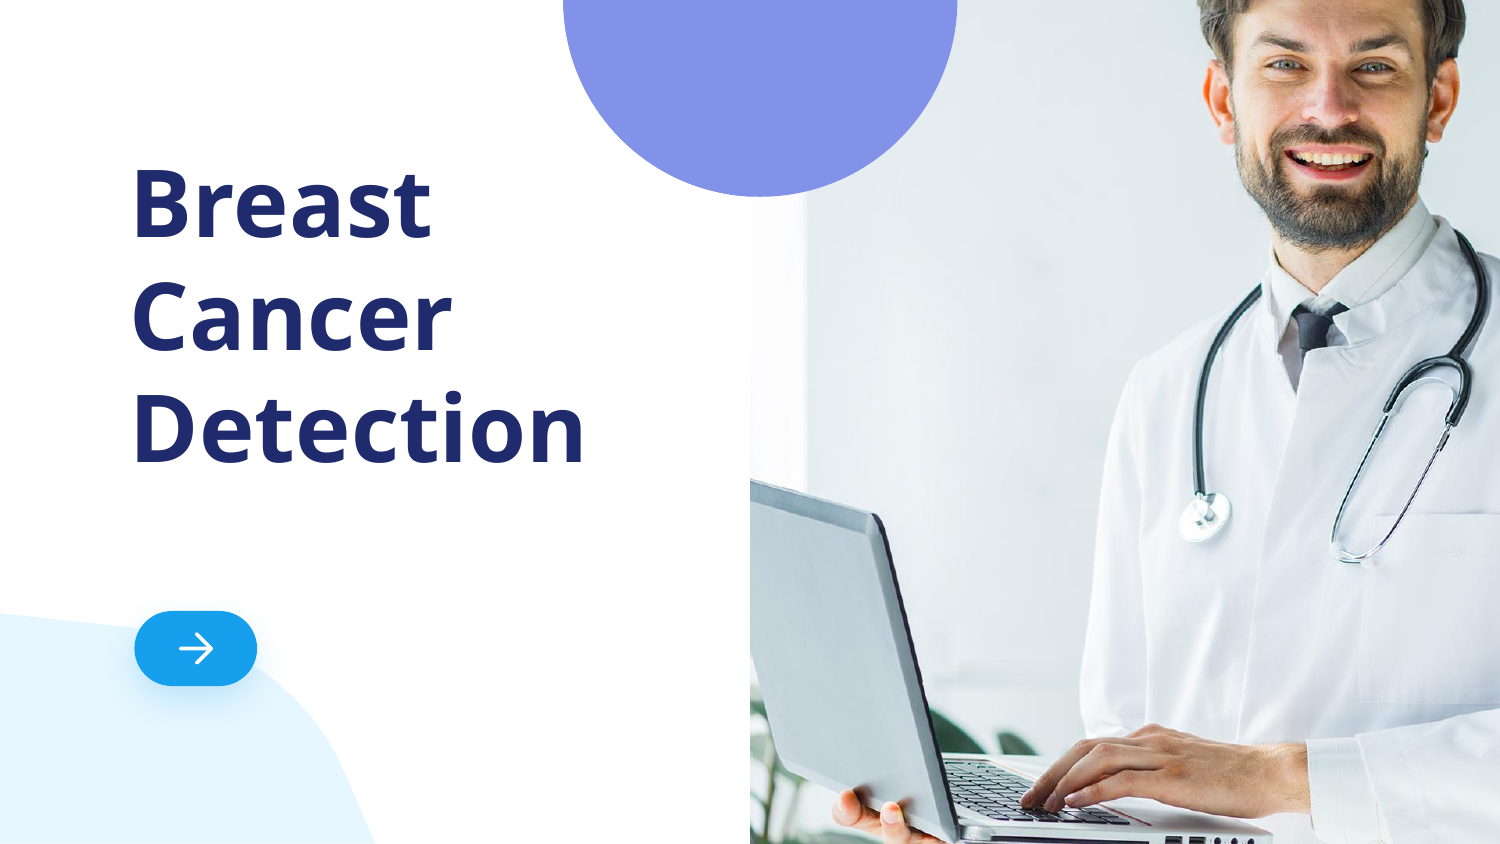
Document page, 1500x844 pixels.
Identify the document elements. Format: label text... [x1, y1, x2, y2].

title Breast Cancer Detection [114, 159, 735, 497]
picture [749, 0, 1500, 844]
text_box [563, 0, 747, 197]
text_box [134, 610, 258, 687]
